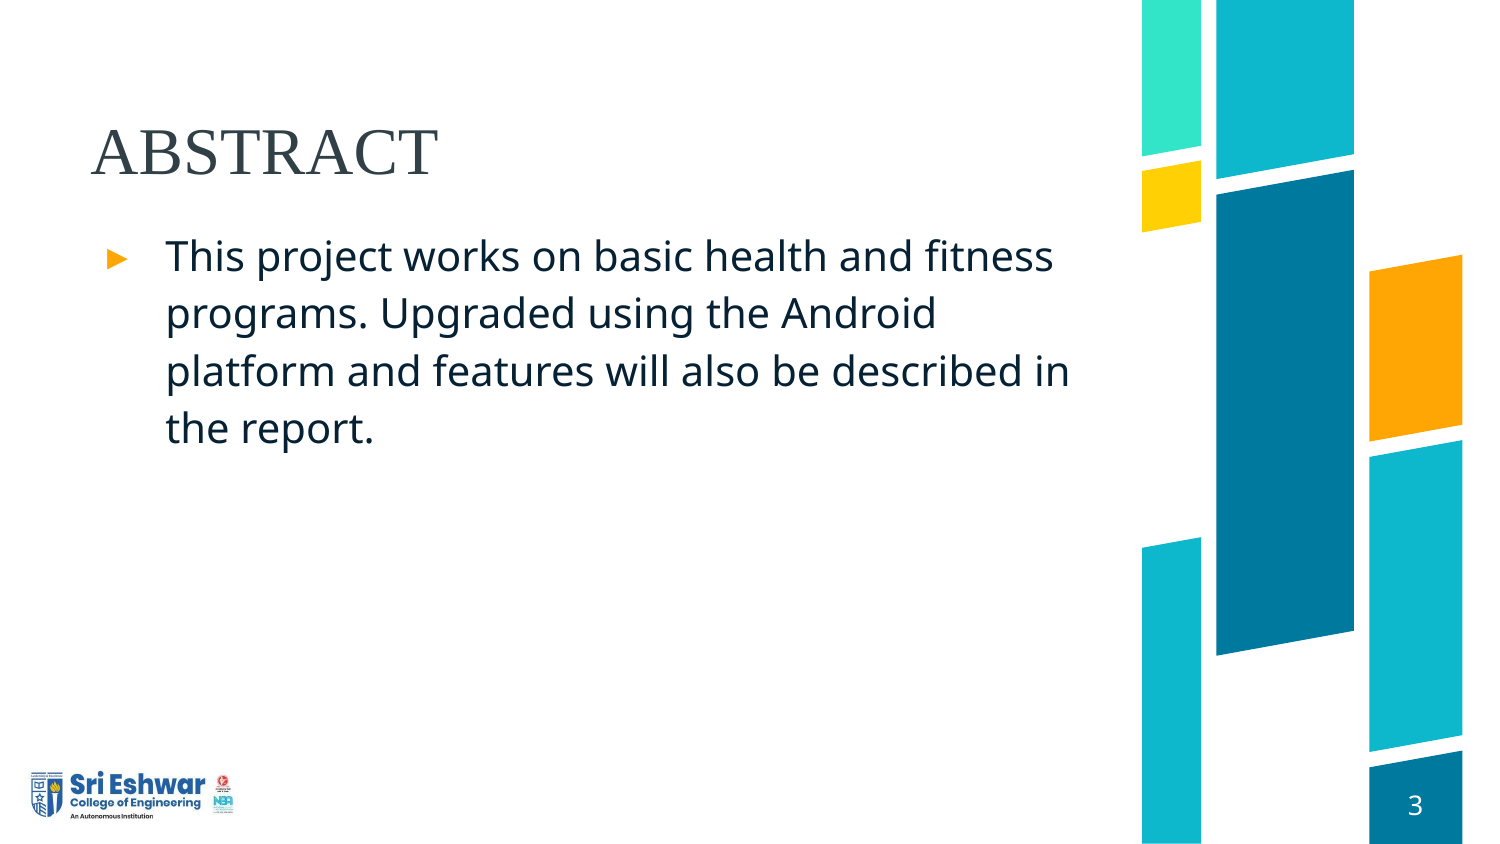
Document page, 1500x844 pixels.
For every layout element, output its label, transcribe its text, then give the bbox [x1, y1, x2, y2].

list This project works on basic health and fitness programs. Upgraded using the Android platform and features will also be described in the report. [90, 222, 1075, 783]
slide_number 3 [1369, 769, 1463, 844]
title ABSTRACT [90, 124, 697, 190]
picture [24, 768, 238, 822]
